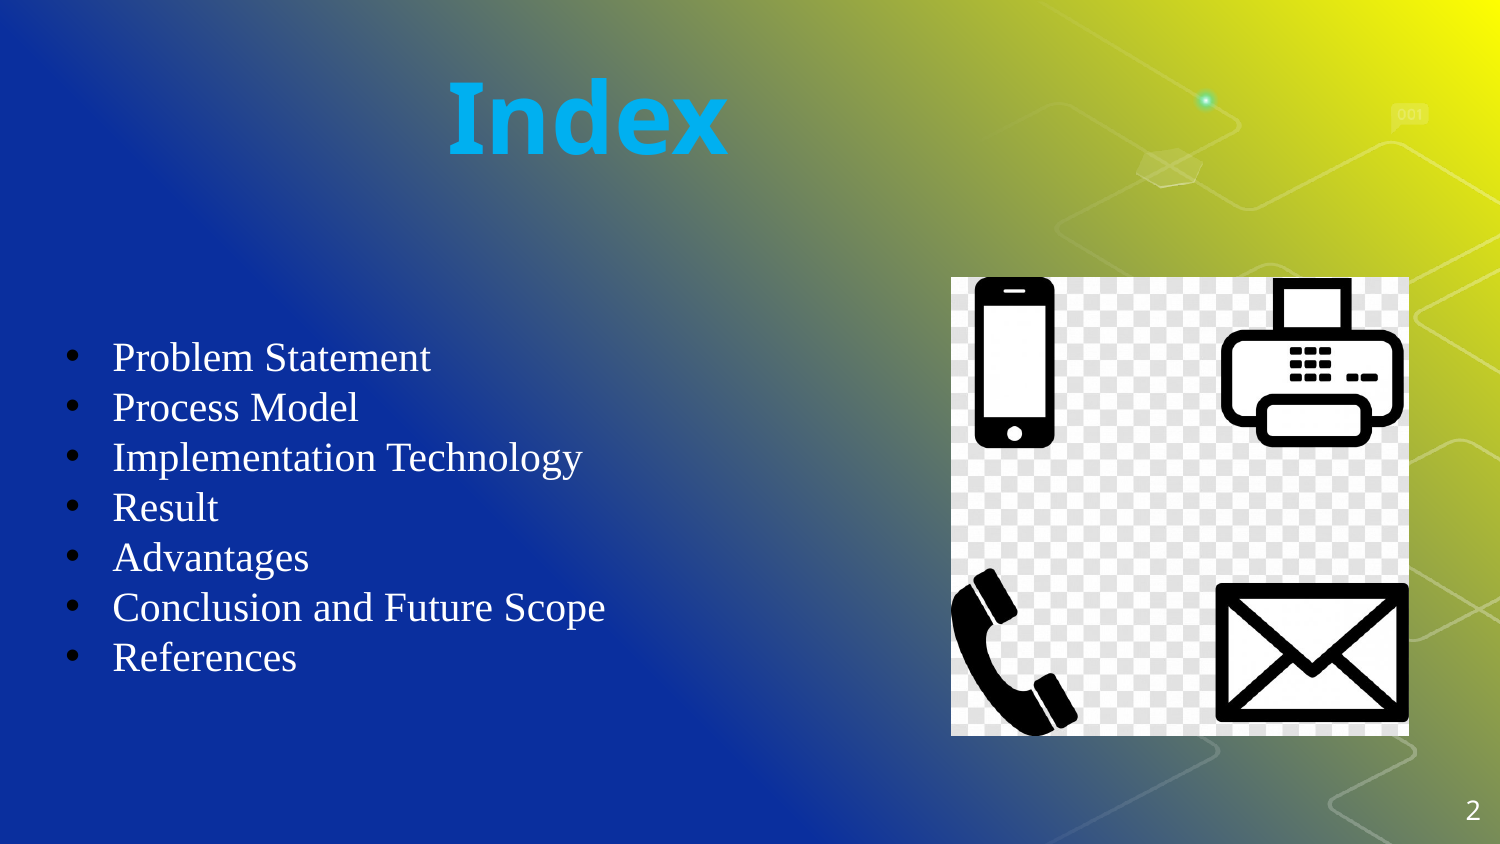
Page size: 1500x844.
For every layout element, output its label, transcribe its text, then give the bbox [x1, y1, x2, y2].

title Index [95, 33, 1082, 175]
slide_number 2 [1391, 779, 1482, 844]
text_box Problem Statement Process Model Implementation Technology Result Advantages Conclusion and Future Scope References [50, 322, 801, 688]
picture [0, 0, 1500, 844]
